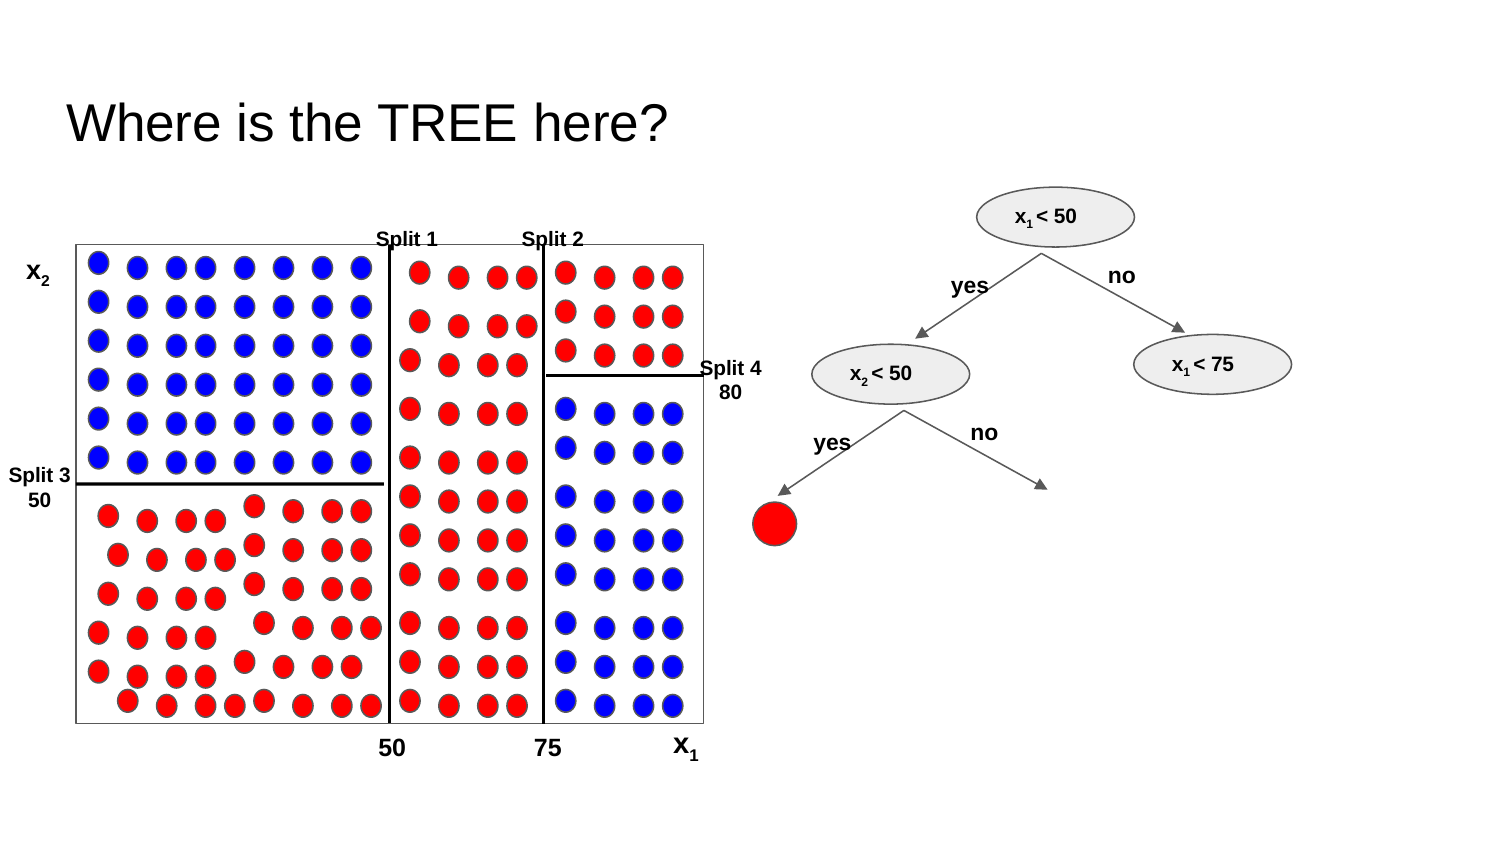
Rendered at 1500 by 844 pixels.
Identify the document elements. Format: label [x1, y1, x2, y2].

text_box [976, 187, 1135, 248]
text_box [1133, 334, 1292, 395]
text_box [811, 344, 970, 405]
title [51, 72, 1449, 167]
text_box [0, 212, 1048, 780]
text_box [914, 246, 1186, 339]
text_box [752, 502, 797, 546]
